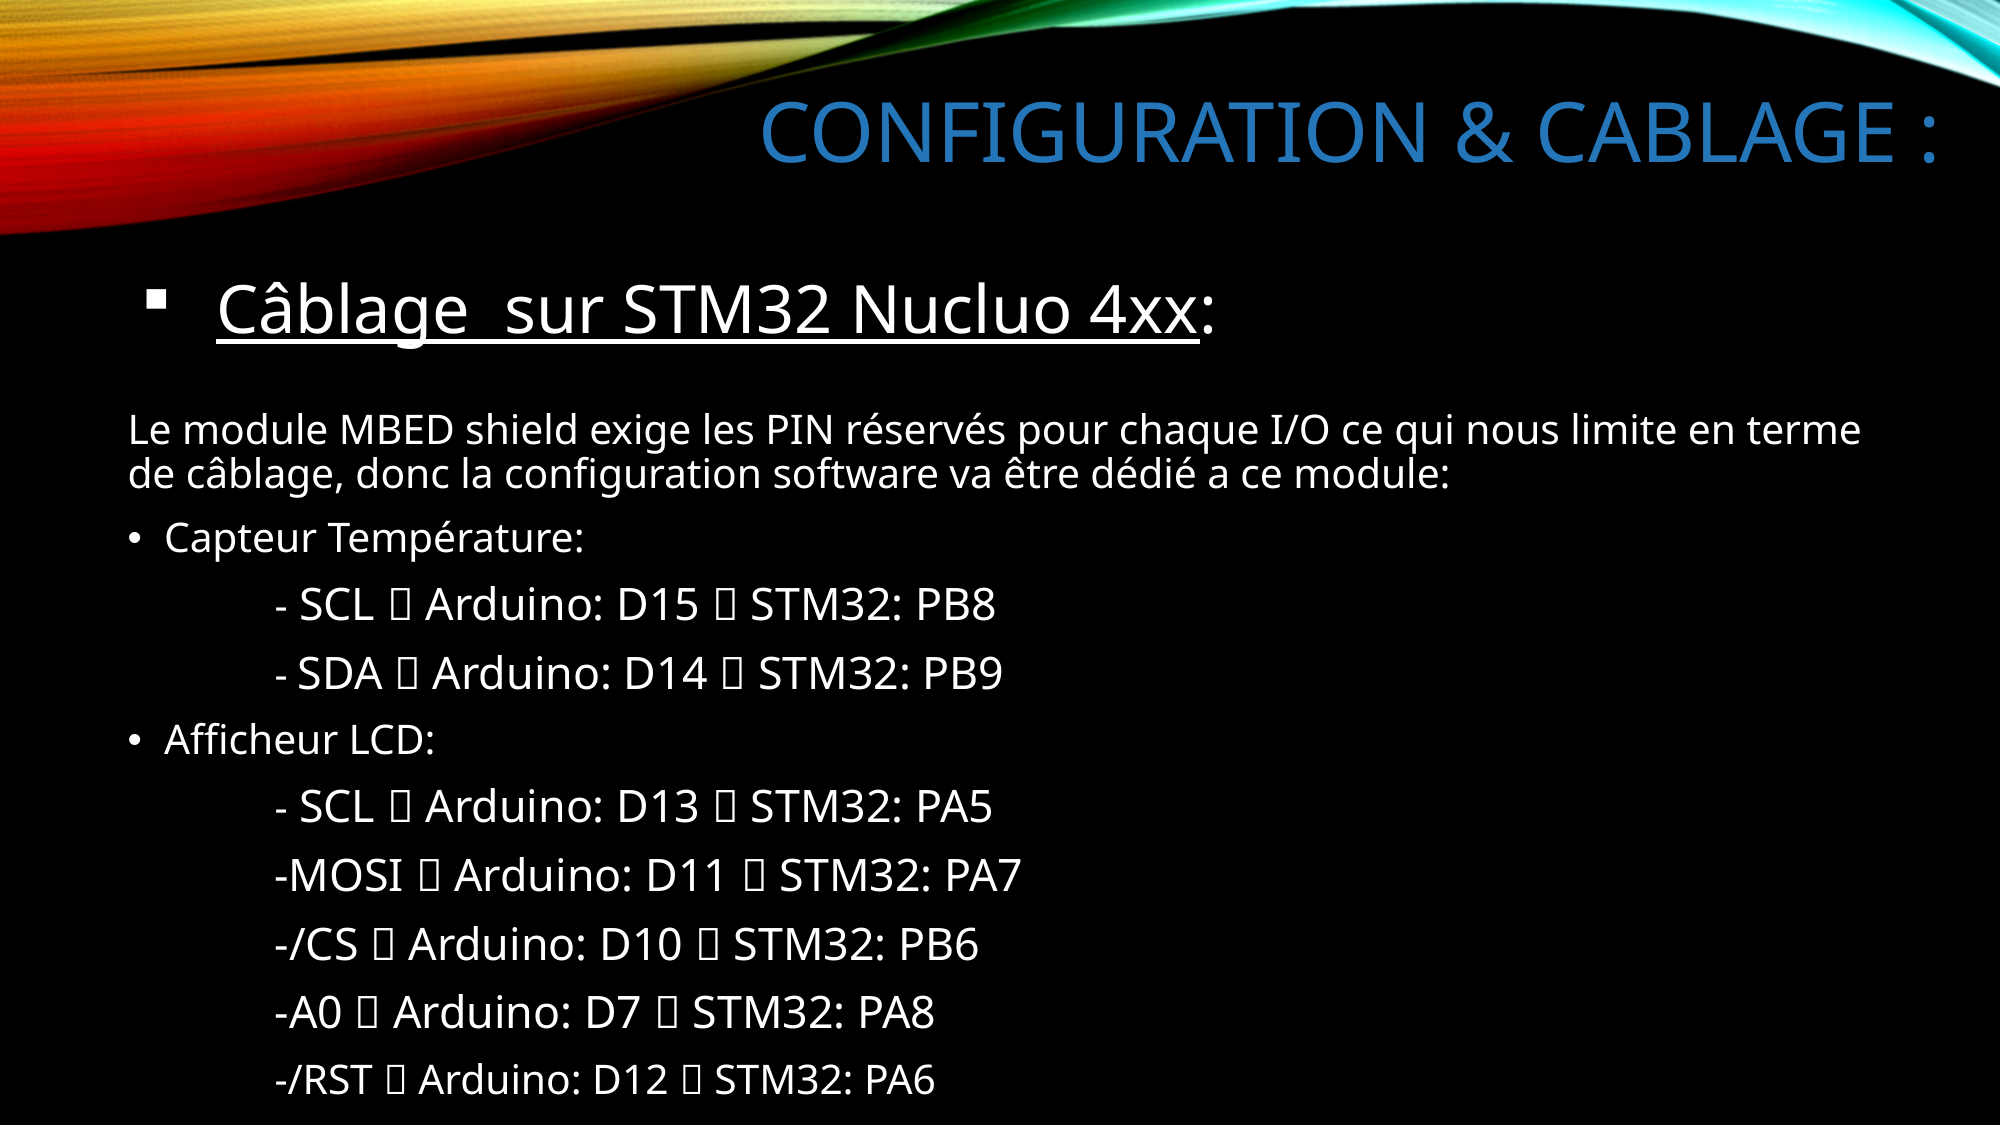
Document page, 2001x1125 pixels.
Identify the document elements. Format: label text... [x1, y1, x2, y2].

picture [0, 0, 2000, 237]
title CONFIGURATION & CABLAGE : [489, 79, 2000, 292]
list Le module MBED shield exige les PIN réservés pour chaque I/O ce qui nous limite en terme de câblage, donc la configuration software va être dédié a ce module: Capteur Température: - SCL  Arduino: D15  STM32: PB8 - SDA  Arduino: D14  STM32: PB9 Afficheur LCD: - SCL  Arduino: D13  STM32: PA5 -MOSI  Arduino: D11  STM32: PA7 -/CS  Arduino: D10  STM32: PB6 -A0  Arduino: D7  STM32: PA8 -/RST  Arduino: D12  STM32: PA6 [112, 401, 1922, 1113]
text_box Câblage sur STM32 Nucluo 4xx: [126, 259, 1233, 355]
